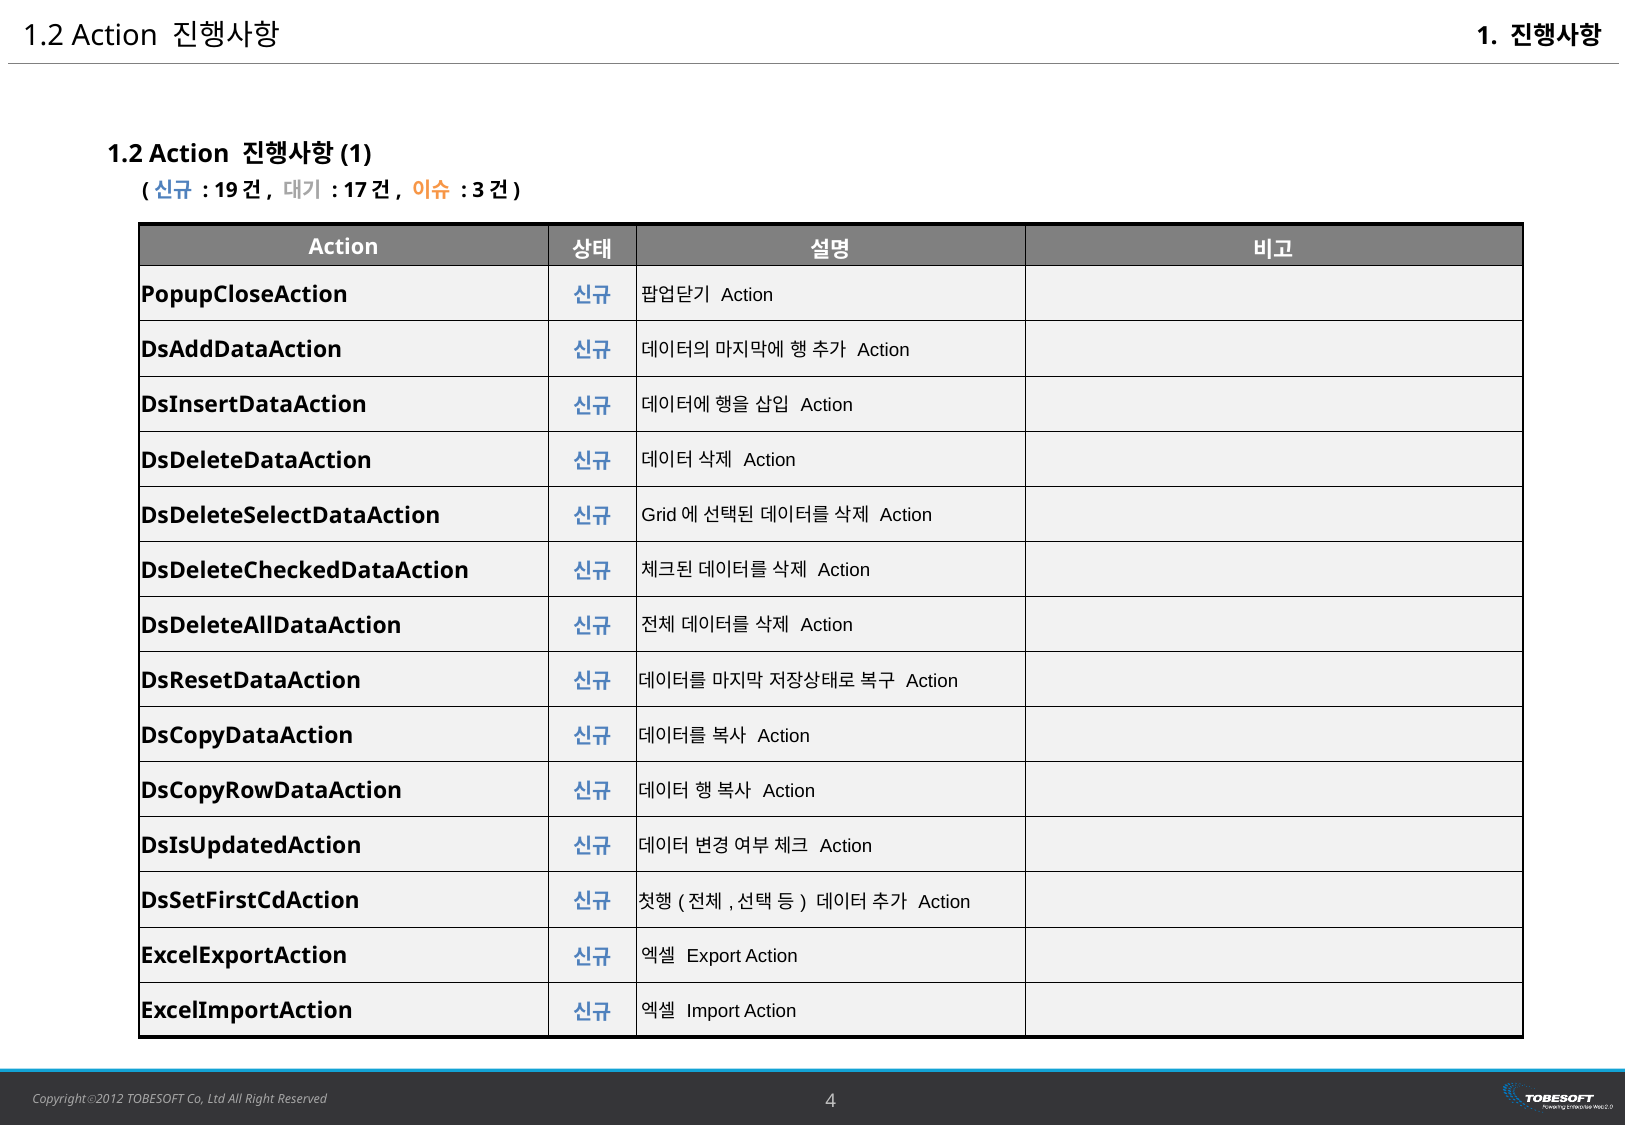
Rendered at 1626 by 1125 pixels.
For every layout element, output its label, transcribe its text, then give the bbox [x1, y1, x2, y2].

table_cell 신규 [549, 983, 636, 1035]
table_cell DsDeleteSelectDataAction [140, 487, 548, 541]
table_cell 신규 [549, 432, 636, 486]
table_cell 체크된 데이터를 삭제 Action [637, 542, 1025, 596]
table_cell 신규 [549, 597, 636, 651]
table_cell 팝업닫기 Action [637, 266, 1025, 320]
table_cell DsDeleteCheckedDataAction [140, 542, 548, 596]
table_cell 신규 [549, 762, 636, 816]
table_header Action [140, 226, 548, 265]
table_cell 데이터 행 복사 Action [637, 762, 1025, 816]
table_cell 데이터를 복사 Action [637, 707, 1025, 761]
table_cell [1026, 983, 1522, 1035]
table_cell ExcelImportAction [140, 983, 548, 1035]
table_cell 신규 [549, 652, 636, 706]
table_cell 데이터의 마지막에 행 추가 Action [637, 321, 1025, 376]
table_cell 데이터를 마지막 저장상태로 복구 Action [637, 652, 1025, 706]
list 1. 진행사항 [1096, 12, 1618, 67]
table_header 비고 [1026, 226, 1522, 265]
table_cell Grid에 선택된 데이터를 삭제 Action [637, 487, 1025, 541]
table_cell [1026, 487, 1522, 541]
table_header 설명 [637, 226, 1025, 265]
table_cell 신규 [549, 872, 636, 927]
table_cell 신규 [549, 928, 636, 982]
table_cell 신규 [549, 707, 636, 761]
table_cell 데이터 삭제 Action [637, 432, 1025, 486]
text_box (신규 : 19건, 대기 : 17건, 이슈 : 3건) [127, 169, 860, 210]
table_cell [1026, 762, 1522, 816]
table_cell DsResetDataAction [140, 652, 548, 706]
table_cell DsIsUpdatedAction [140, 817, 548, 871]
table_cell DsAddDataAction [140, 321, 548, 376]
table_cell [1026, 266, 1522, 320]
table_cell 신규 [549, 266, 636, 320]
table_cell [1026, 321, 1522, 376]
table_cell 전체 데이터를 삭제 Action [637, 597, 1025, 651]
table_cell DsCopyRowDataAction [140, 762, 548, 816]
table_cell 첫행(전체,선택 등) 데이터 추가 Action [637, 872, 1025, 927]
table_cell [1026, 652, 1522, 706]
table_cell 신규 [549, 377, 636, 431]
list 1.2 Action 진행사항 [7, 8, 529, 64]
table_cell [1026, 377, 1522, 431]
table_cell 데이터 변경 여부 체크 Action [637, 817, 1025, 871]
table_cell [1026, 597, 1522, 651]
table_cell 엑셀 Export Action [637, 928, 1025, 982]
table_cell 신규 [549, 487, 636, 541]
table_cell 엑셀 Import Action [637, 983, 1025, 1035]
text_box 1.2 Action 진행사항(1) [92, 114, 387, 175]
table_cell PopupCloseAction [140, 266, 548, 320]
table_cell 신규 [549, 321, 636, 376]
table_cell [1026, 872, 1522, 927]
table_cell ExcelExportAction [140, 928, 548, 982]
table_cell DsDeleteDataAction [140, 432, 548, 486]
table_cell DsDeleteAllDataAction [140, 597, 548, 651]
table_cell 신규 [549, 542, 636, 596]
table_cell [1026, 542, 1522, 596]
table_cell DsSetFirstCdAction [140, 872, 548, 927]
table_cell [1026, 928, 1522, 982]
table_cell [1026, 707, 1522, 761]
table_cell DsInsertDataAction [140, 377, 548, 431]
table_cell 신규 [549, 817, 636, 871]
table_cell 데이터에 행을 삽입 Action [637, 377, 1025, 431]
table_cell [1026, 432, 1522, 486]
table_header 상태 [549, 226, 636, 265]
table_cell DsCopyDataAction [140, 707, 548, 761]
table_cell [1026, 817, 1522, 871]
